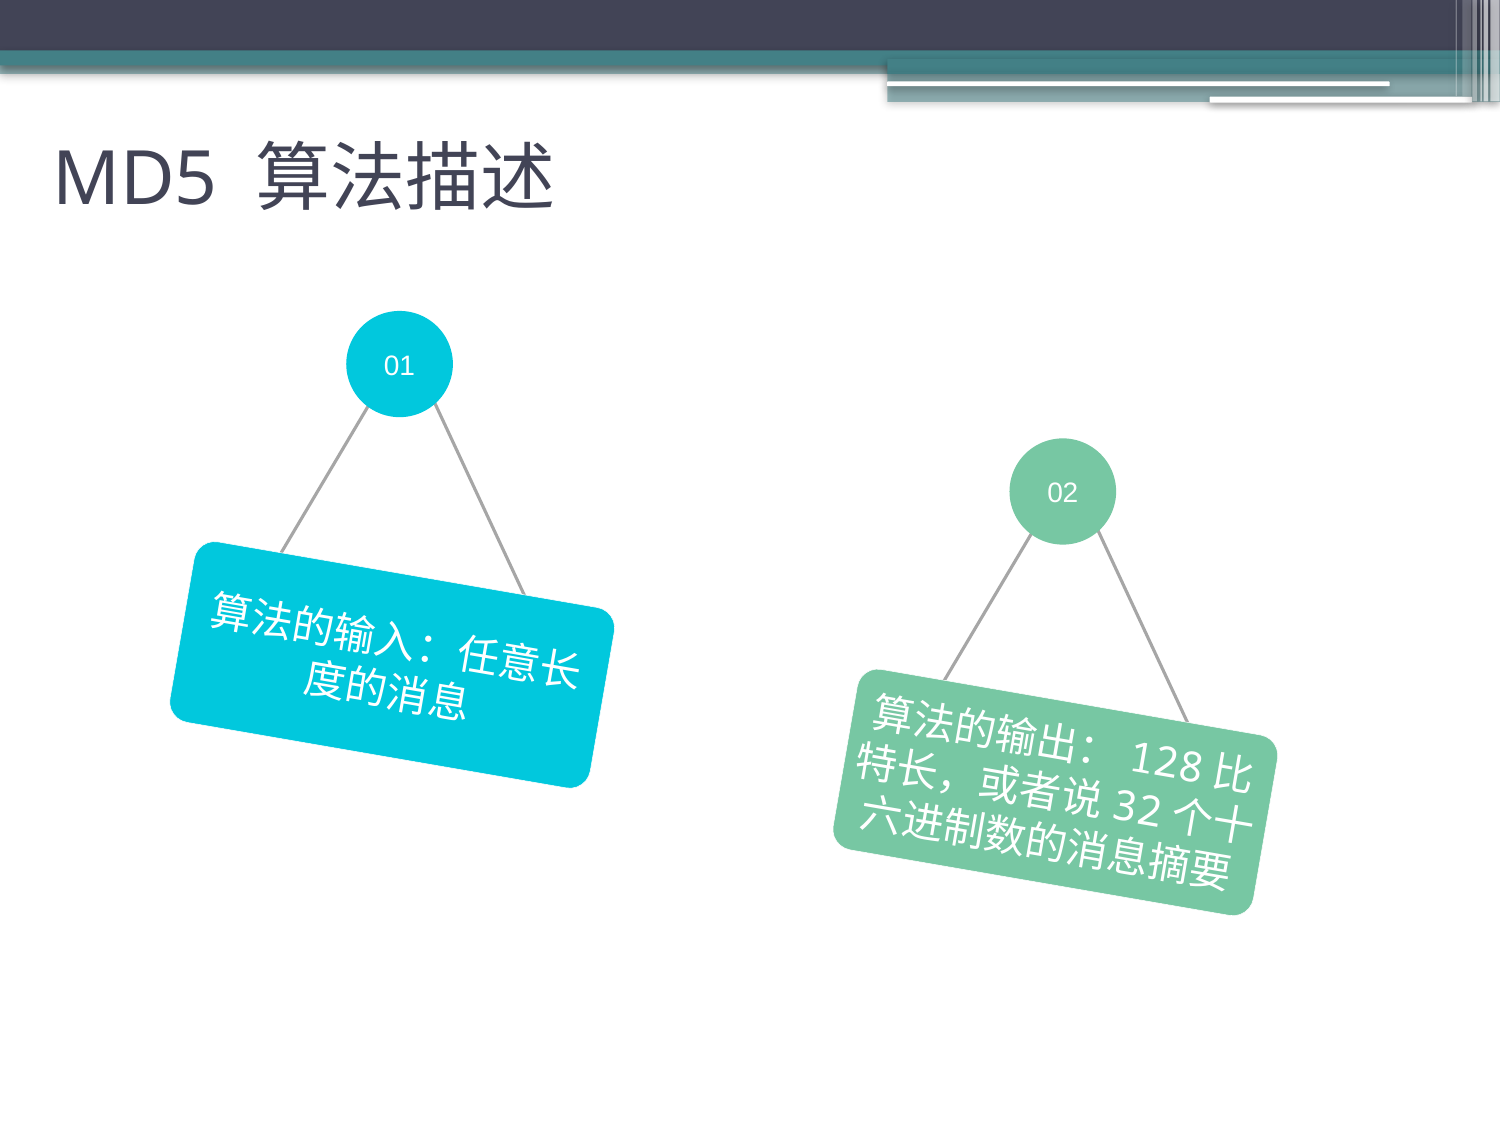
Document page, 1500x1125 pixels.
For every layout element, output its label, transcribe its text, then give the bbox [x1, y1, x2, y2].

title MD5 算法描述 [37, 87, 1388, 263]
text_box 02 [1009, 438, 1117, 545]
text_box [944, 532, 1188, 722]
text_box [281, 404, 524, 594]
text_box 算法的输入：任意长度的消息 [169, 541, 615, 789]
text_box 算法的输出：128比特长，或者说32个十六进制数的消息摘要 [832, 669, 1278, 916]
text_box 01 [346, 310, 453, 418]
